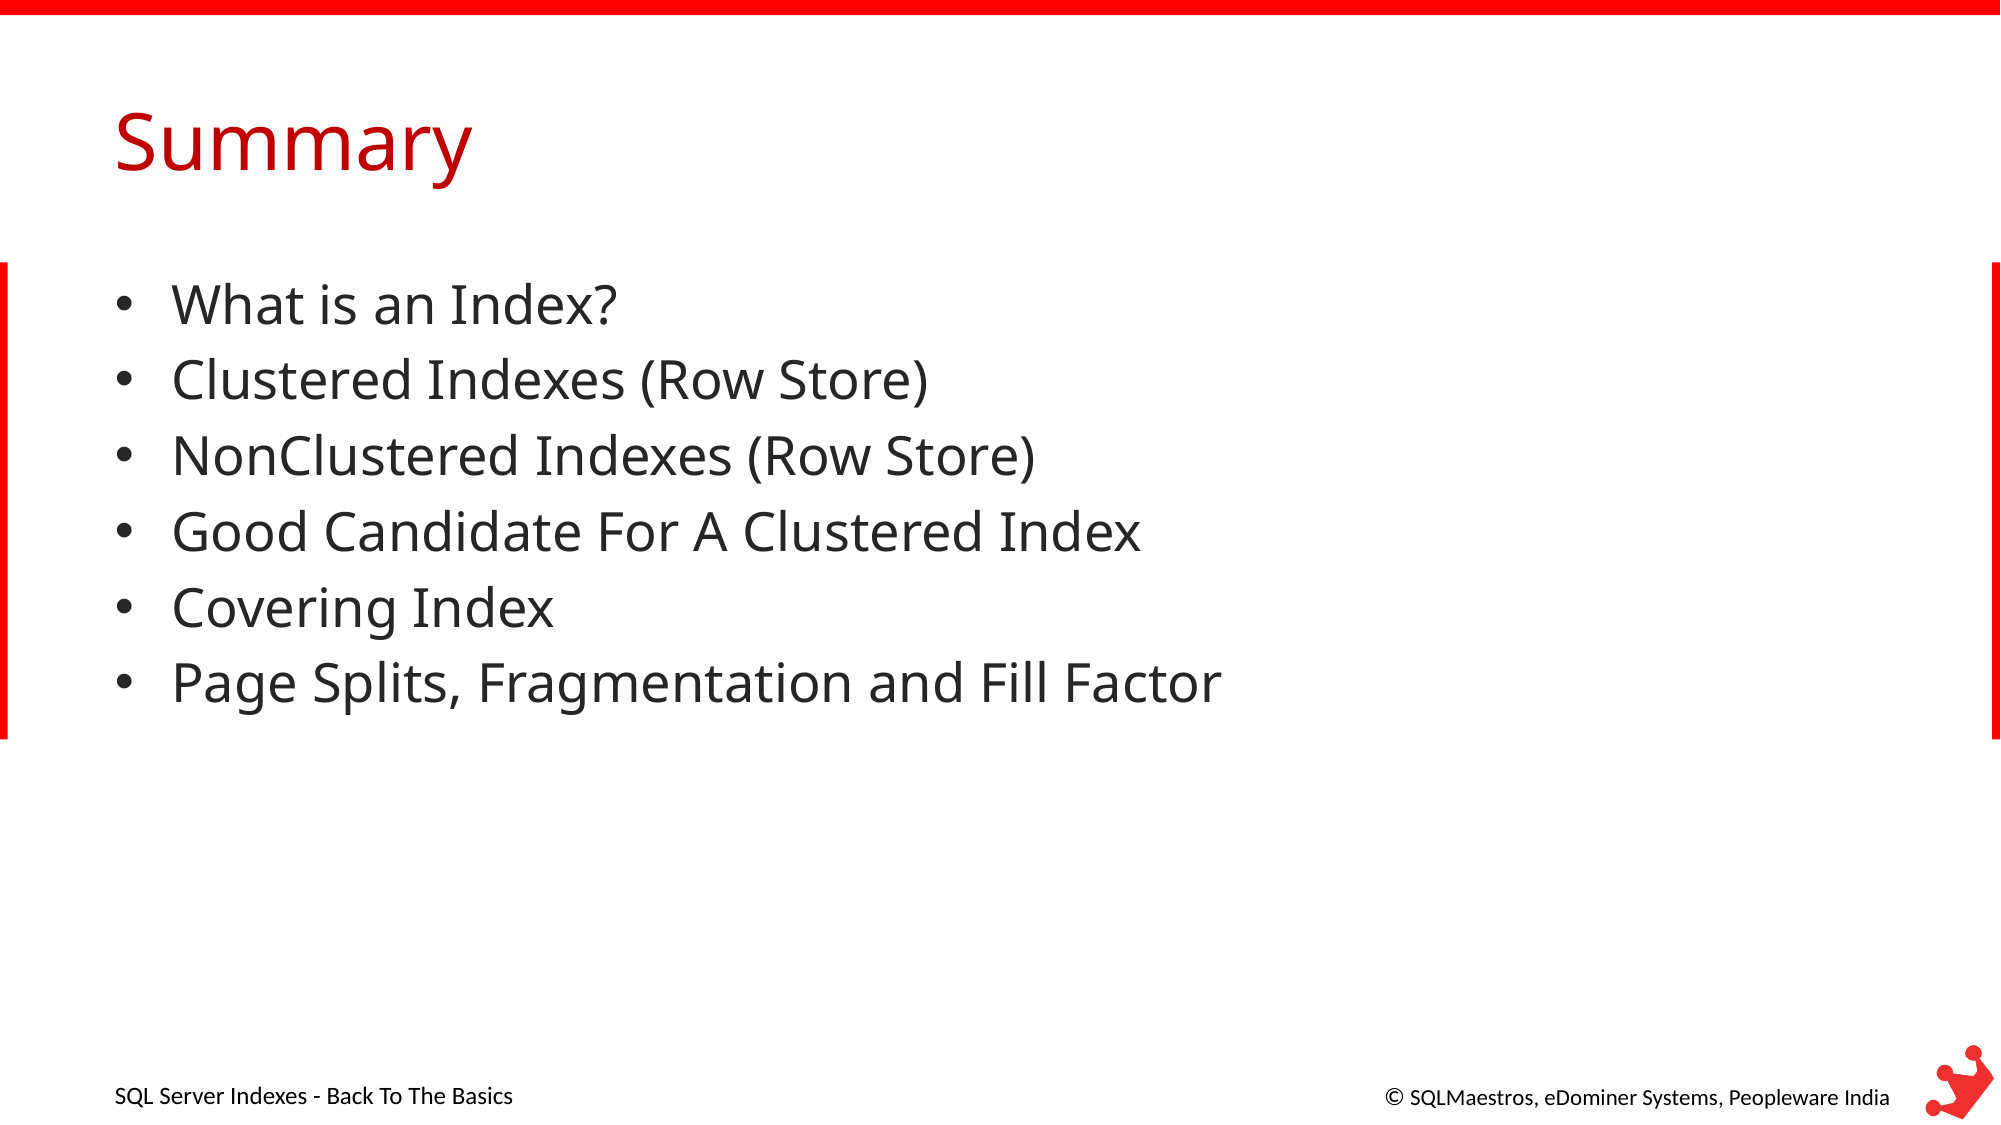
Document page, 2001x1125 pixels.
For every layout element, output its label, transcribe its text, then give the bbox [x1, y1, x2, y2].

list What is an Index? Clustered Indexes (Row Store) NonClustered Indexes (Row Store) Good Candidate For A Clustered Index Covering Index Page Splits, Fragmentation and Fill Factor [99, 262, 1900, 1047]
picture [1907, 1033, 2001, 1125]
title Summary [99, 45, 1907, 233]
